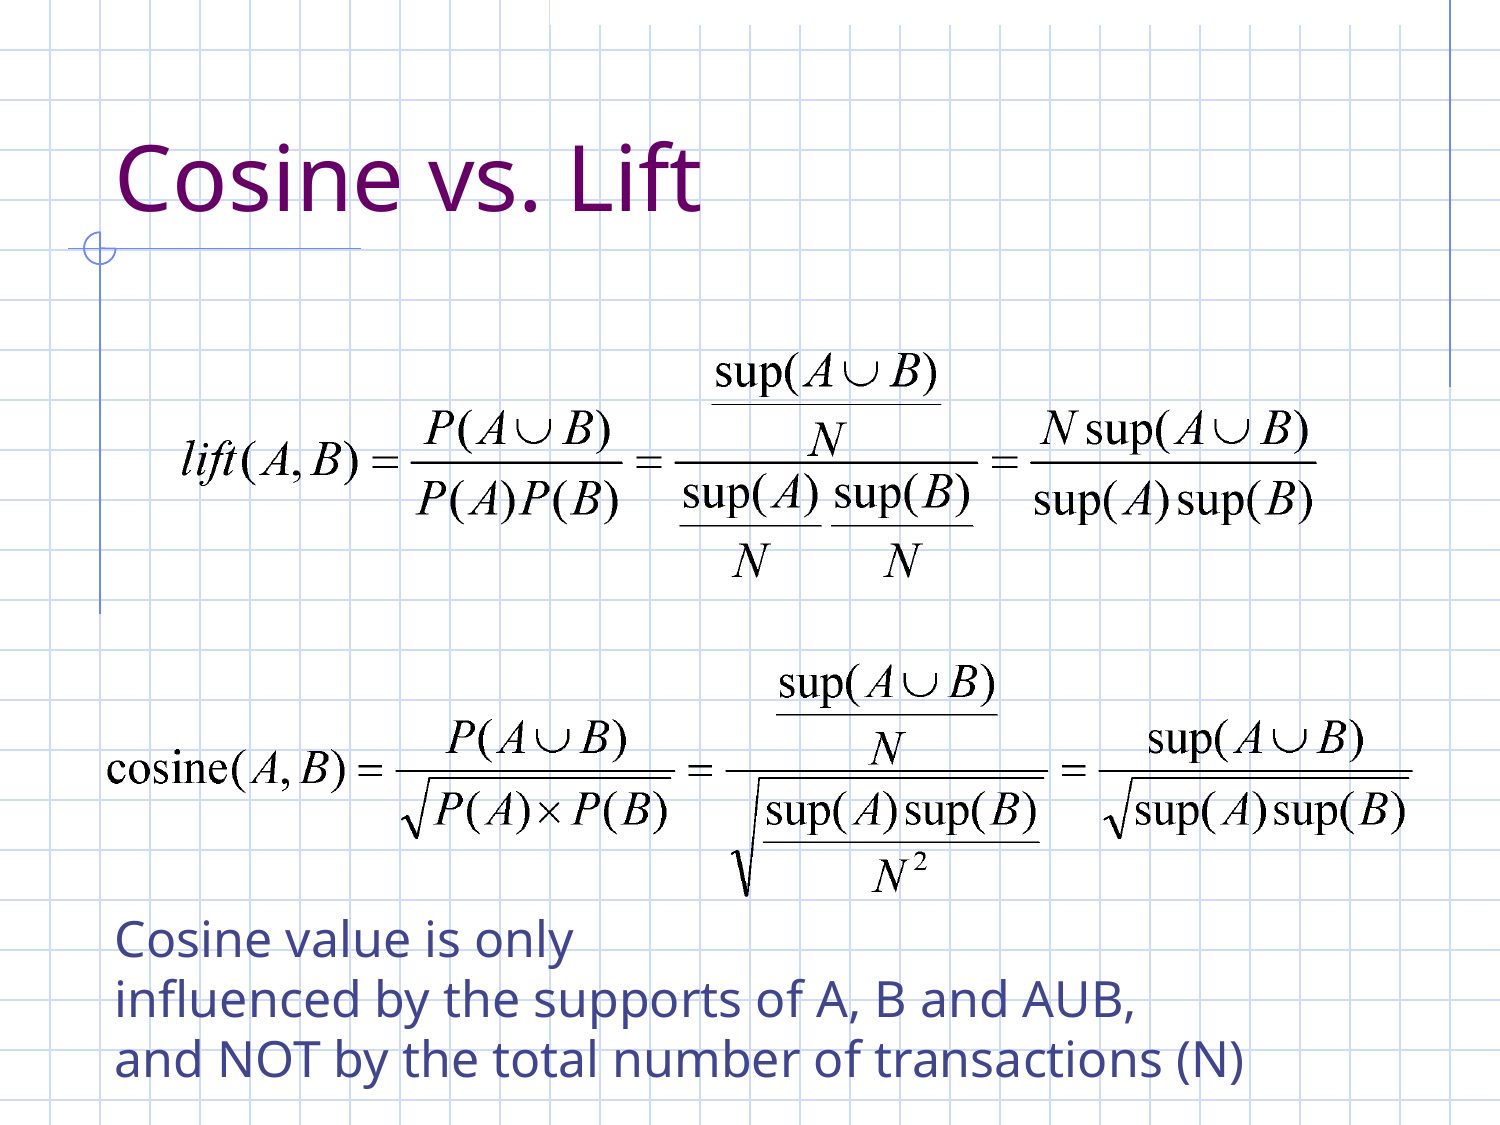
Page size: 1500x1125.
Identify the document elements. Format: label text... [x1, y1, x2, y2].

picture [99, 649, 1421, 905]
text_box Cosine value is only influenced by the supports of A, B and AUB, and NOT by the total number of transactions (N) [99, 899, 1450, 1095]
picture [174, 337, 1326, 588]
title Cosine vs. Lift [99, 50, 1375, 238]
